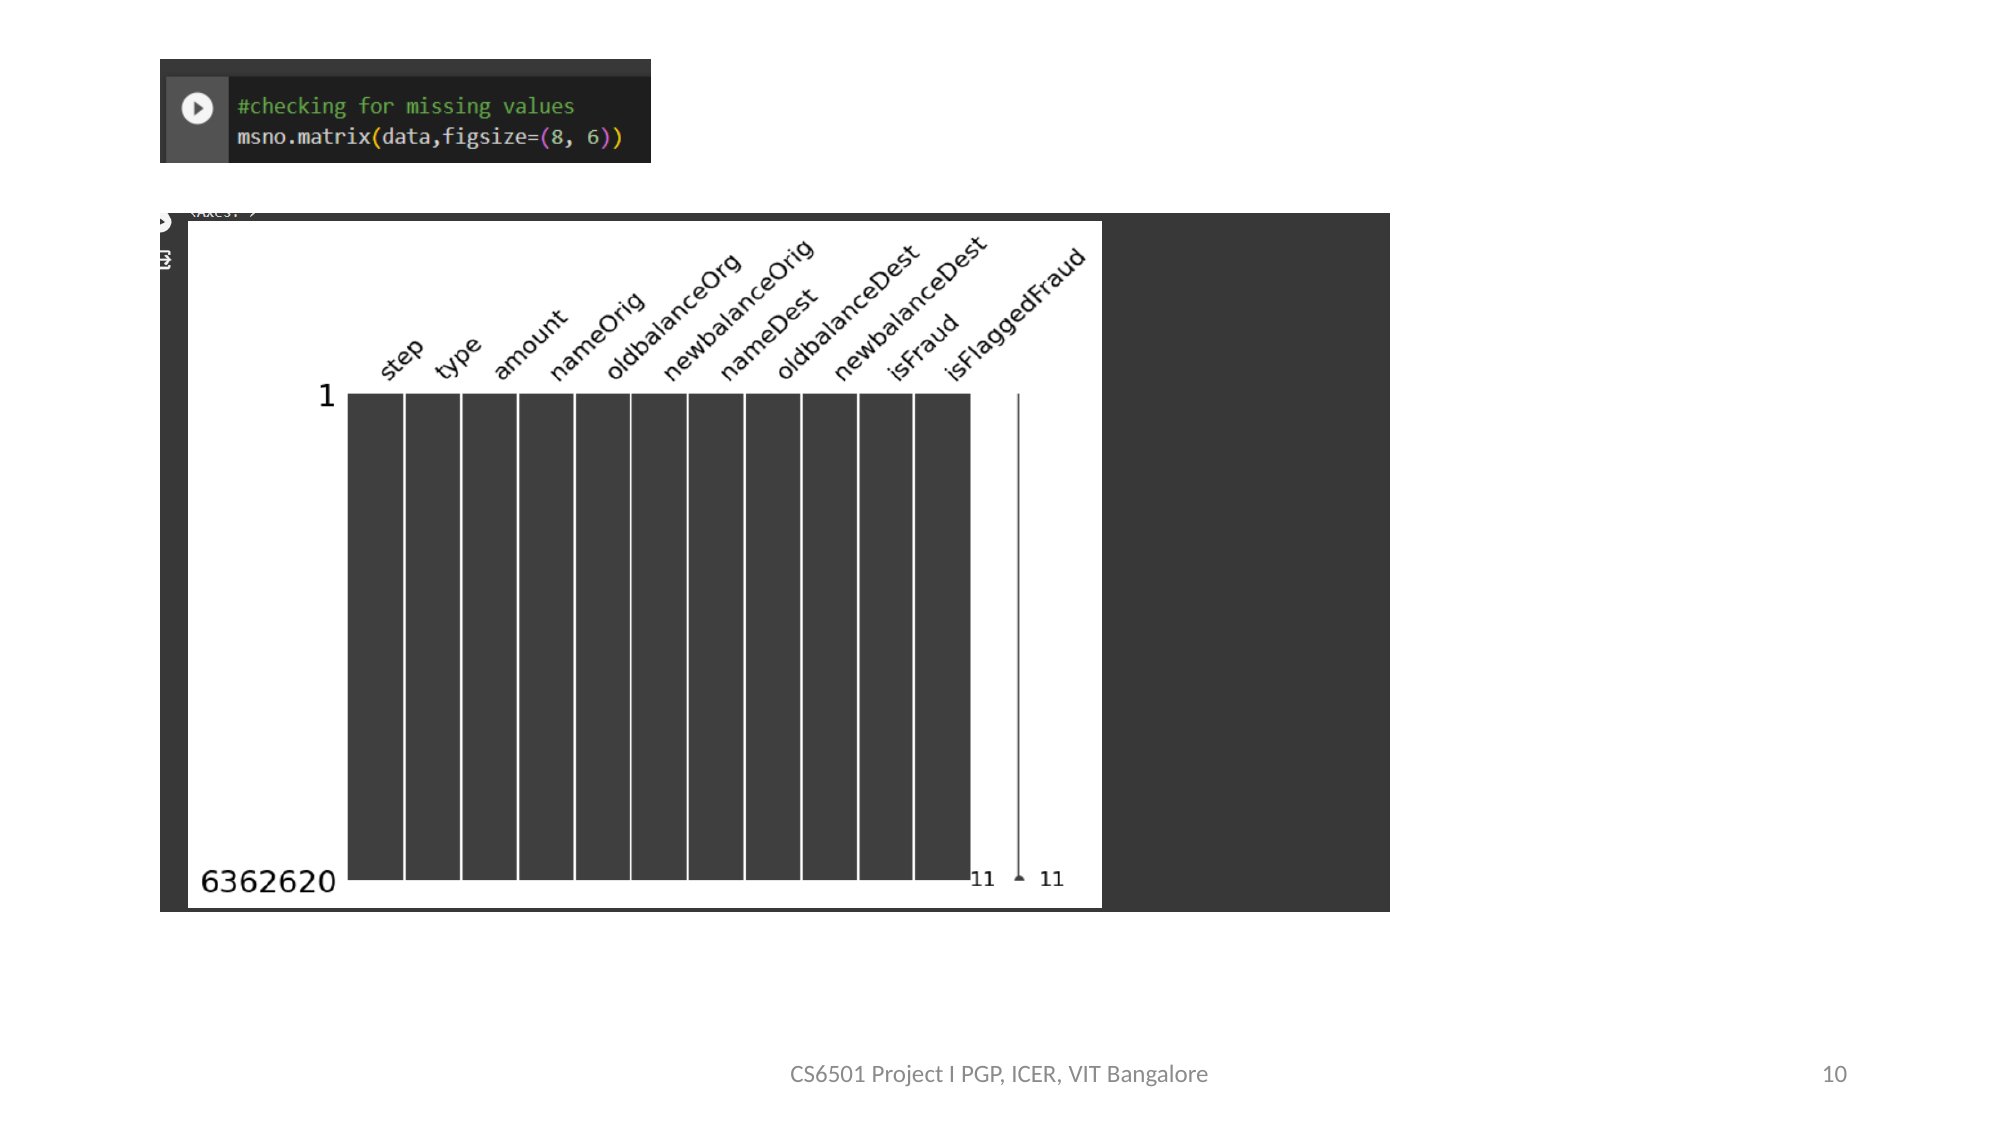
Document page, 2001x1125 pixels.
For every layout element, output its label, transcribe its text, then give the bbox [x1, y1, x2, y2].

footer CS6501 Project I PGP, ICER, VIT Bangalore [662, 1042, 1338, 1103]
picture [160, 213, 1390, 912]
slide_number 10 [1412, 1042, 1863, 1103]
picture [160, 59, 651, 163]
